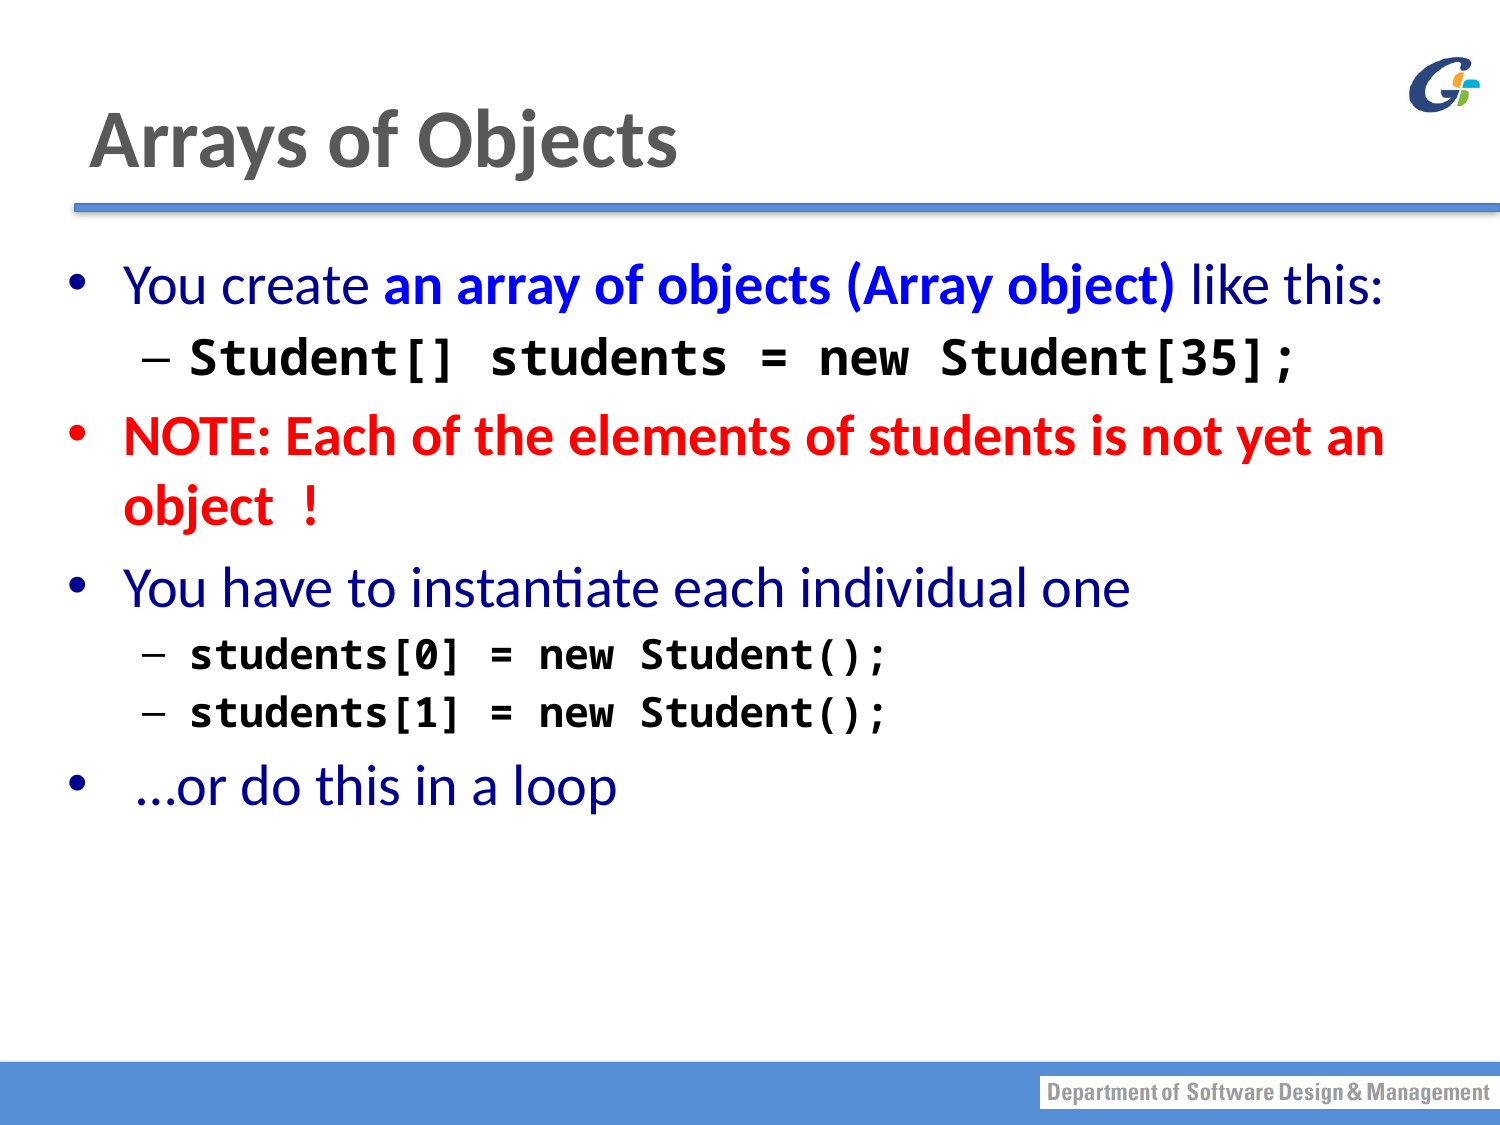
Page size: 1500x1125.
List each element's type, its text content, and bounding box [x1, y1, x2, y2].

title Arrays of Objects [75, 76, 1425, 225]
list You create an array of objects (Array object) like this: Student[] students = new Student[35]; NOTE: Each of the elements of students is not yet an object ! You have to instantiate each individual one students[0] = new Student(); students[1] = new Student(); …or do this in a loop [52, 238, 1403, 1040]
picture [1401, 50, 1482, 115]
picture [1040, 1076, 1500, 1109]
